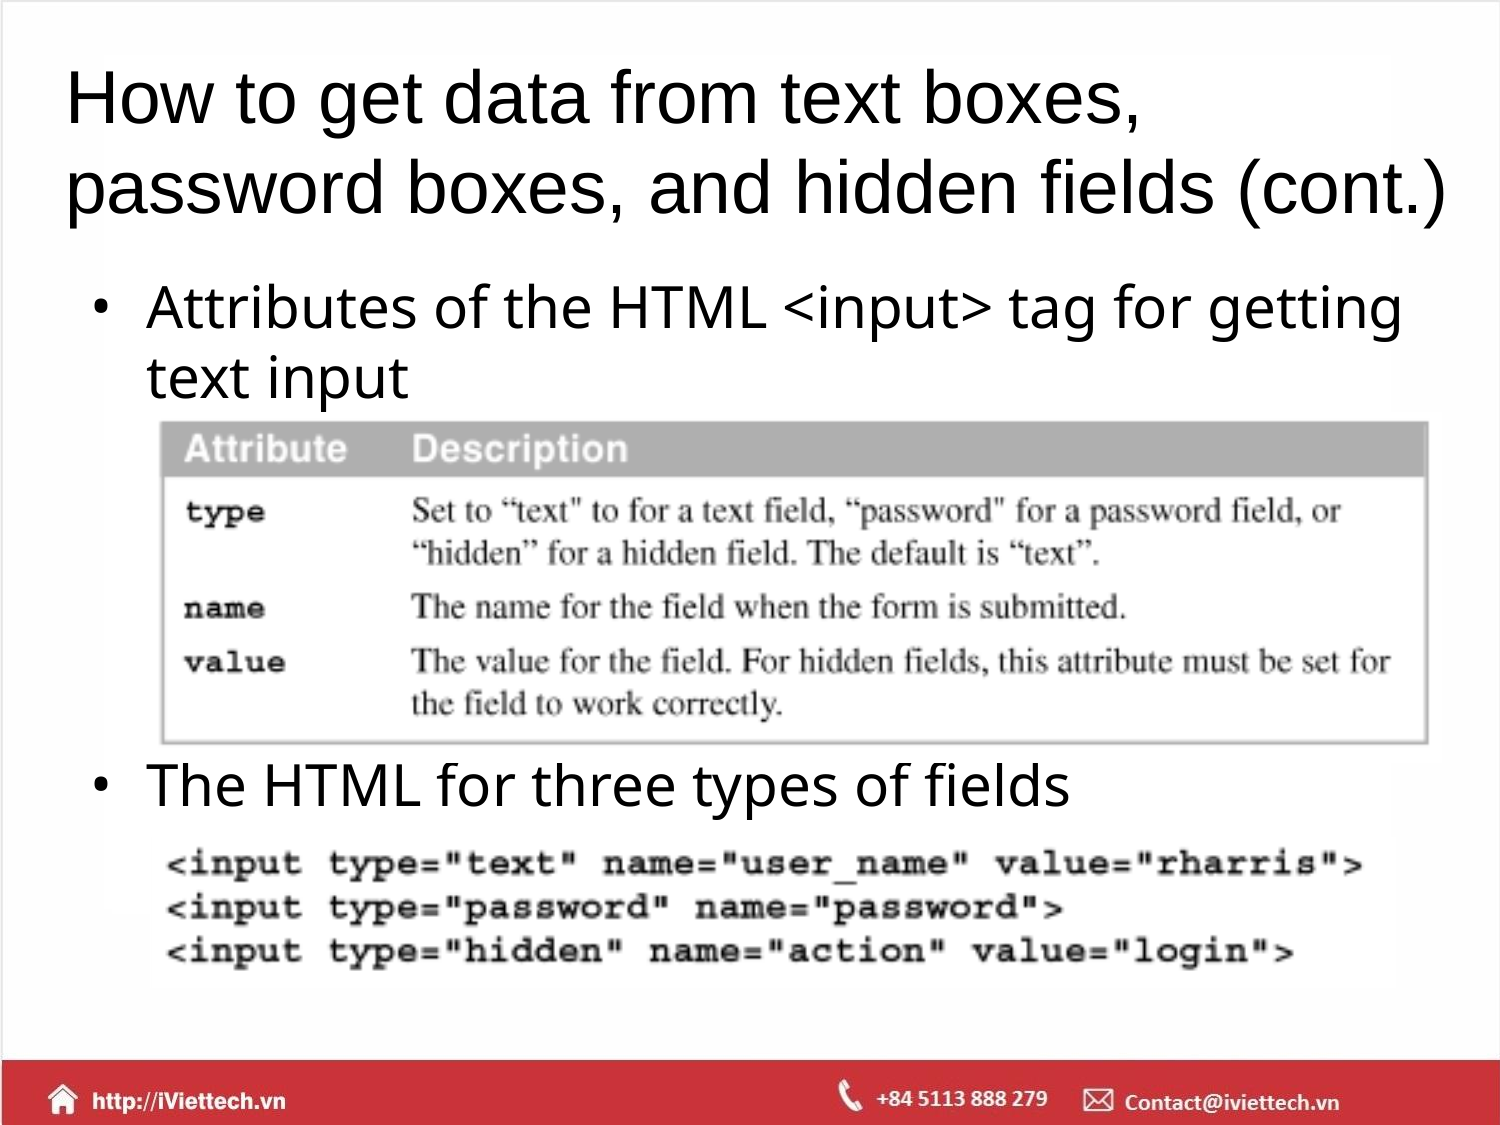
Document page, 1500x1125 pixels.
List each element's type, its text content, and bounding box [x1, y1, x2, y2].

picture [0, 0, 1500, 1125]
list Attributes of the HTML <input> tag for getting text input The HTML for three types of fields [75, 262, 1425, 1005]
title How to get data from text boxes, password boxes, and hidden fields (cont.) [50, 45, 1500, 233]
